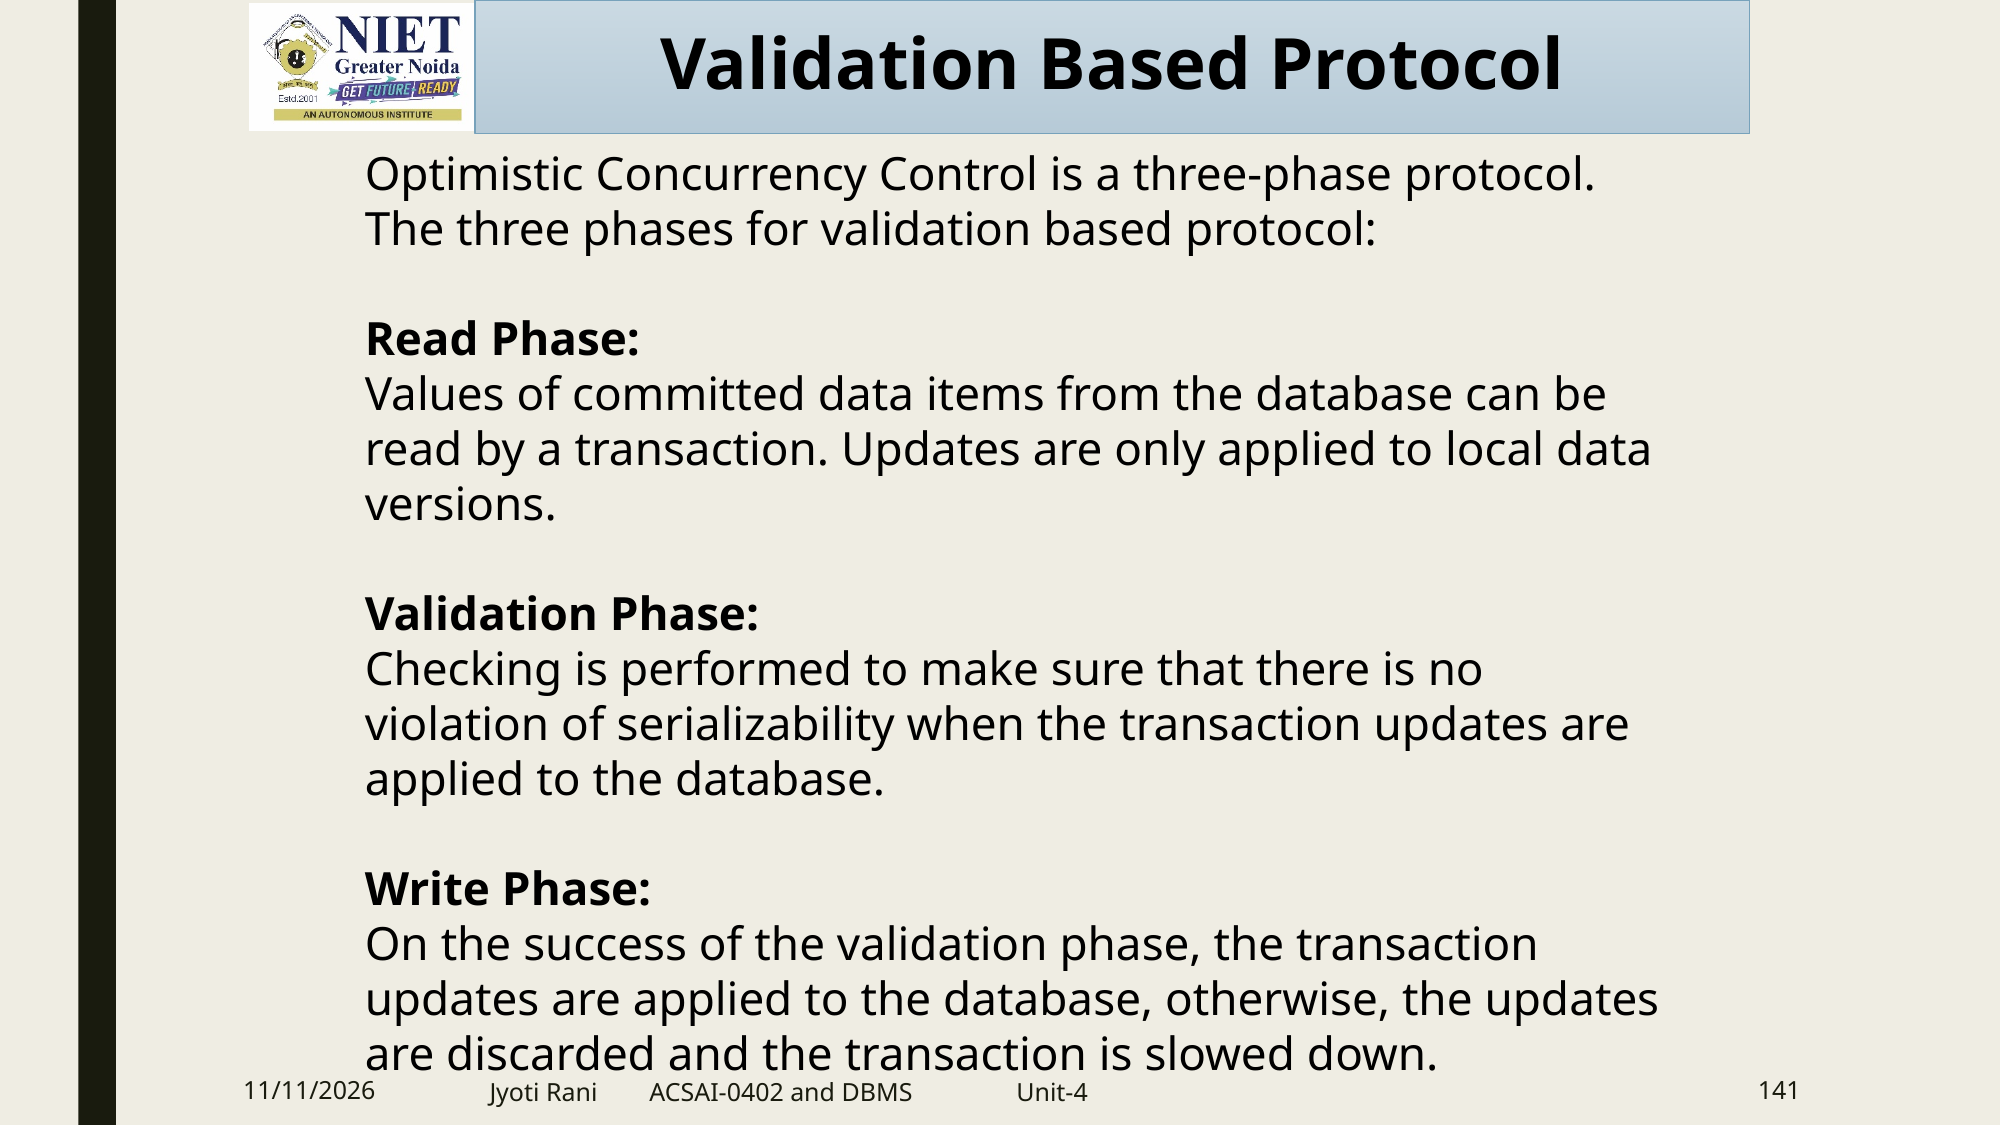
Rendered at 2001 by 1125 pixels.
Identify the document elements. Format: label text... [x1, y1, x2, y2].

slide_number 141 [1553, 1058, 1816, 1125]
picture [249, 3, 475, 131]
text_box Optimistic Concurrency Control is a three-phase protocol. The three phases for validation based protocol: Read Phase: Values of committed data items from the database can be read by a transaction. Updates are only applied to local data versions. Validation Phase: Checking is performed to make sure that there is no violation of serializability when the transaction updates are applied to the database. Write Phase: On the success of the validation phase, the transaction updates are applied to the database, otherwise, the updates are discarded and the transaction is slowed down. [350, 137, 1675, 1087]
footer Jyoti Rani ACSAI-0402 and DBMS Unit-4 [474, 1058, 1505, 1125]
title Validation Based Protocol [474, 0, 1750, 134]
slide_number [228, 1058, 426, 1125]
